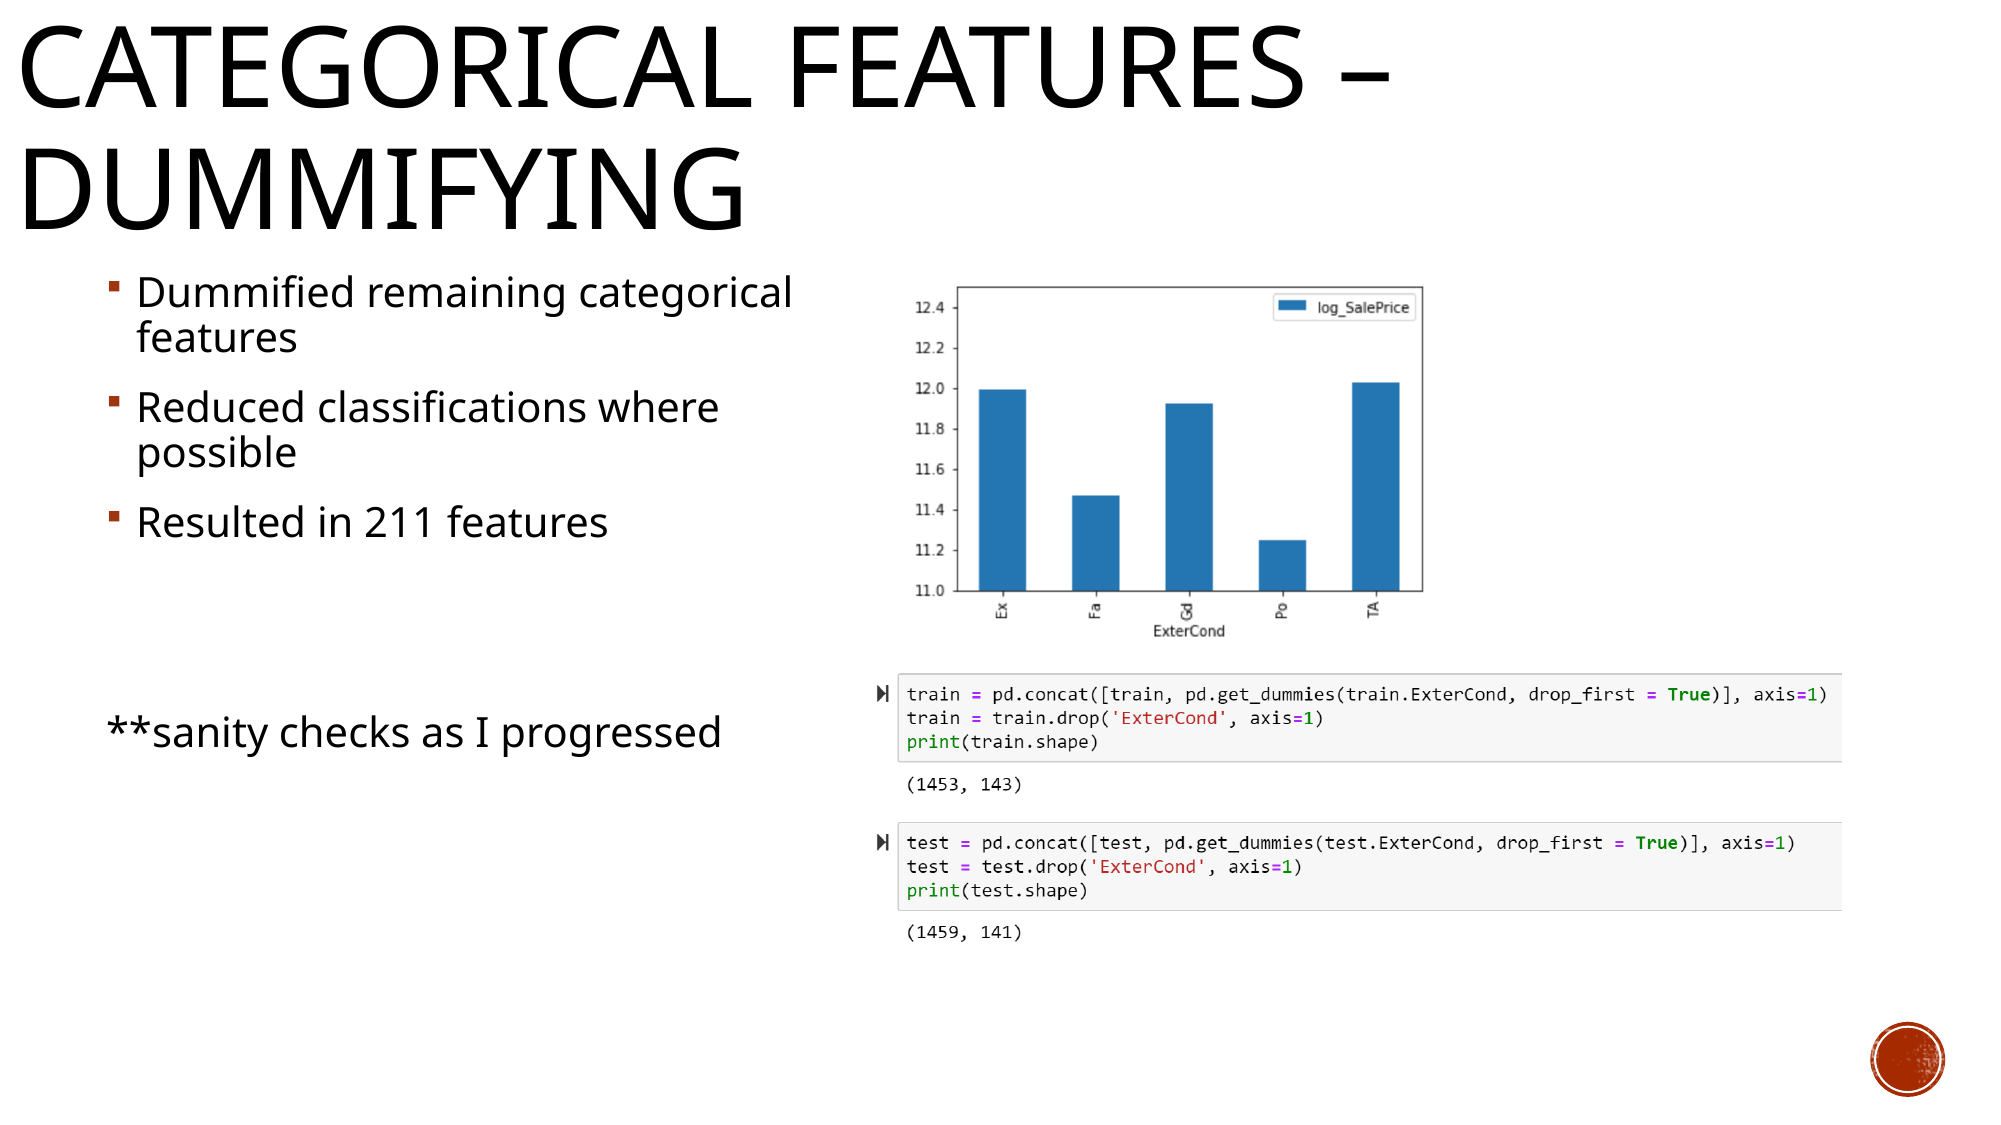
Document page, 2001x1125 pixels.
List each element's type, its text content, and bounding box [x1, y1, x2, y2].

title Categorical features – dummifying [0, 0, 1650, 264]
picture [870, 263, 1842, 970]
list Dummified remaining categorical features Reduced classifications where possible Resulted in 211 features **sanity checks as I progressed [90, 263, 870, 917]
